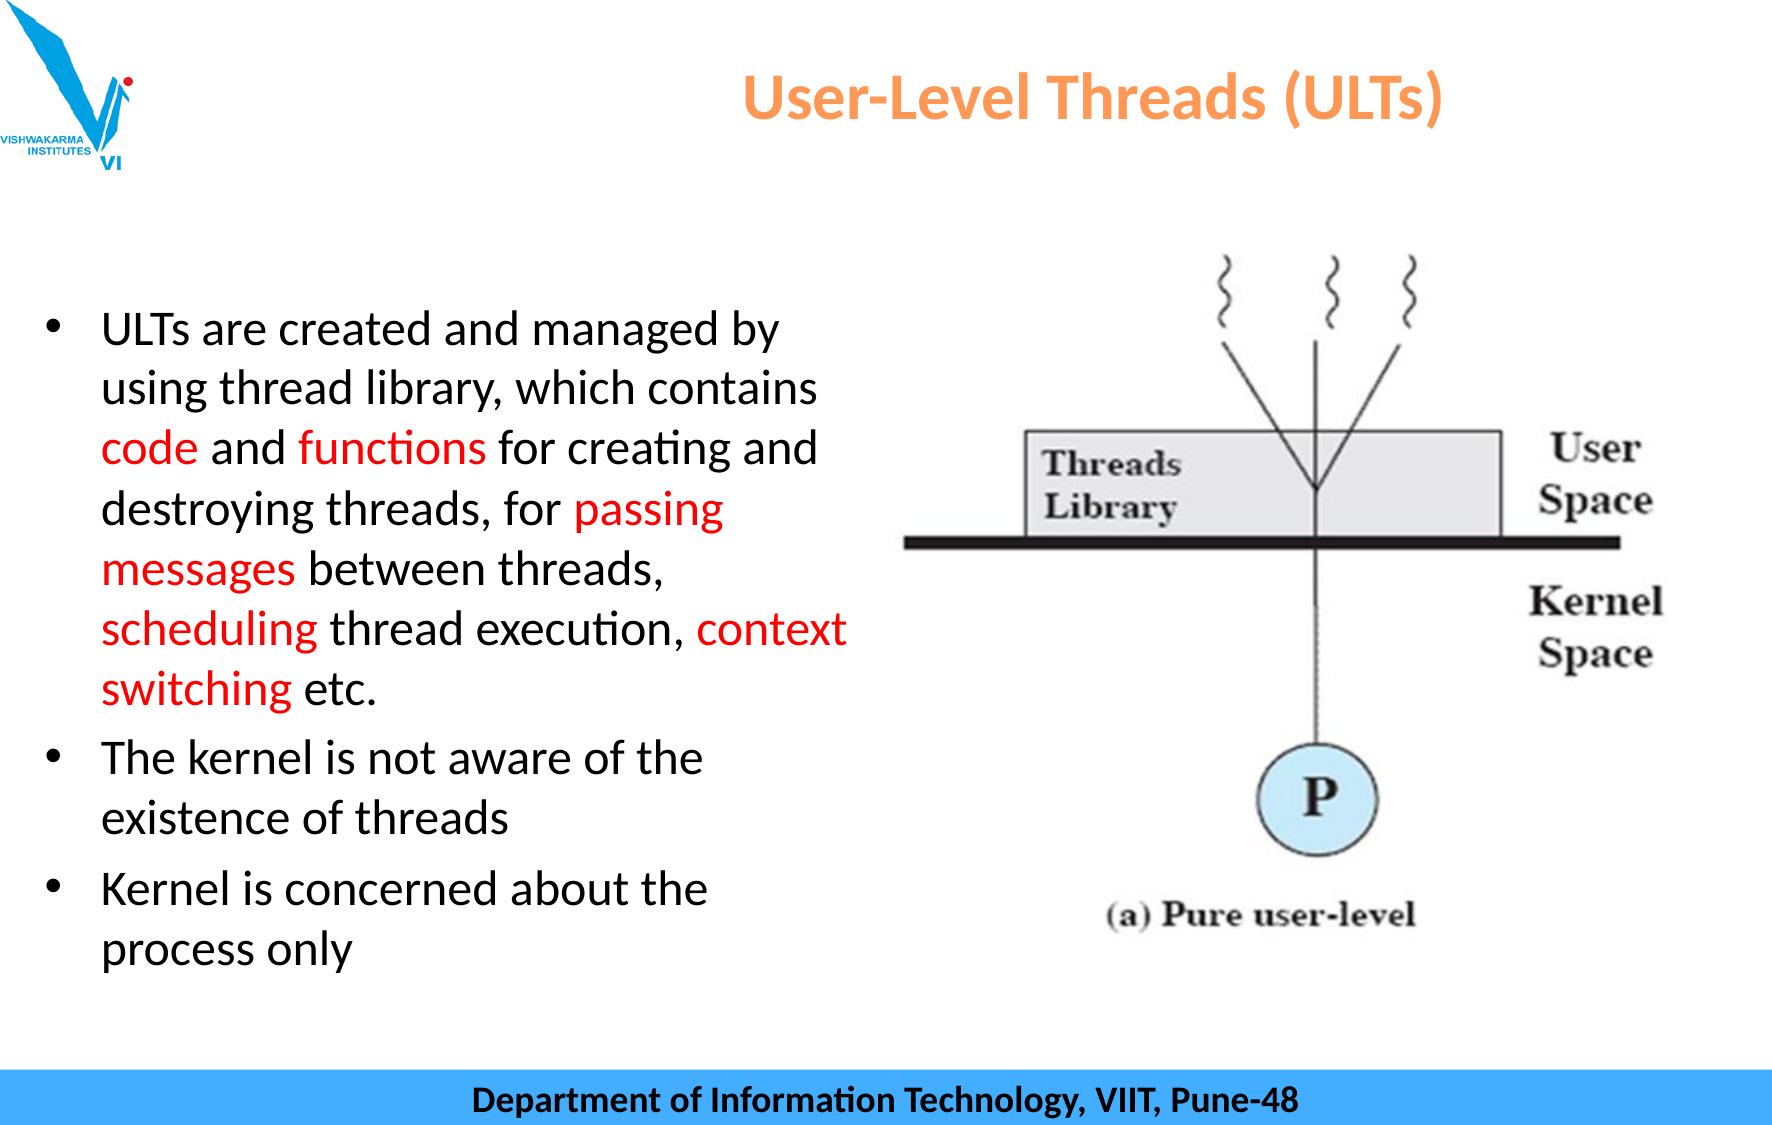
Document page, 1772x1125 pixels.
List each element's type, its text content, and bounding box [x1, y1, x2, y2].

picture [0, 0, 141, 180]
picture [106, 88, 117, 127]
picture [856, 192, 1705, 956]
title User-Level Threads (ULTs) [727, 33, 1772, 153]
list ULTs are created and managed by using thread library, which contains code and functions for creating and destroying threads, for passing messages between threads, scheduling thread execution, context switching etc. The kernel is not aware of the existence of threads Kernel is concerned about the process only [29, 287, 851, 786]
text_box Department of Information Technology, VIIT, Pune-48 [0, 1068, 1772, 1125]
